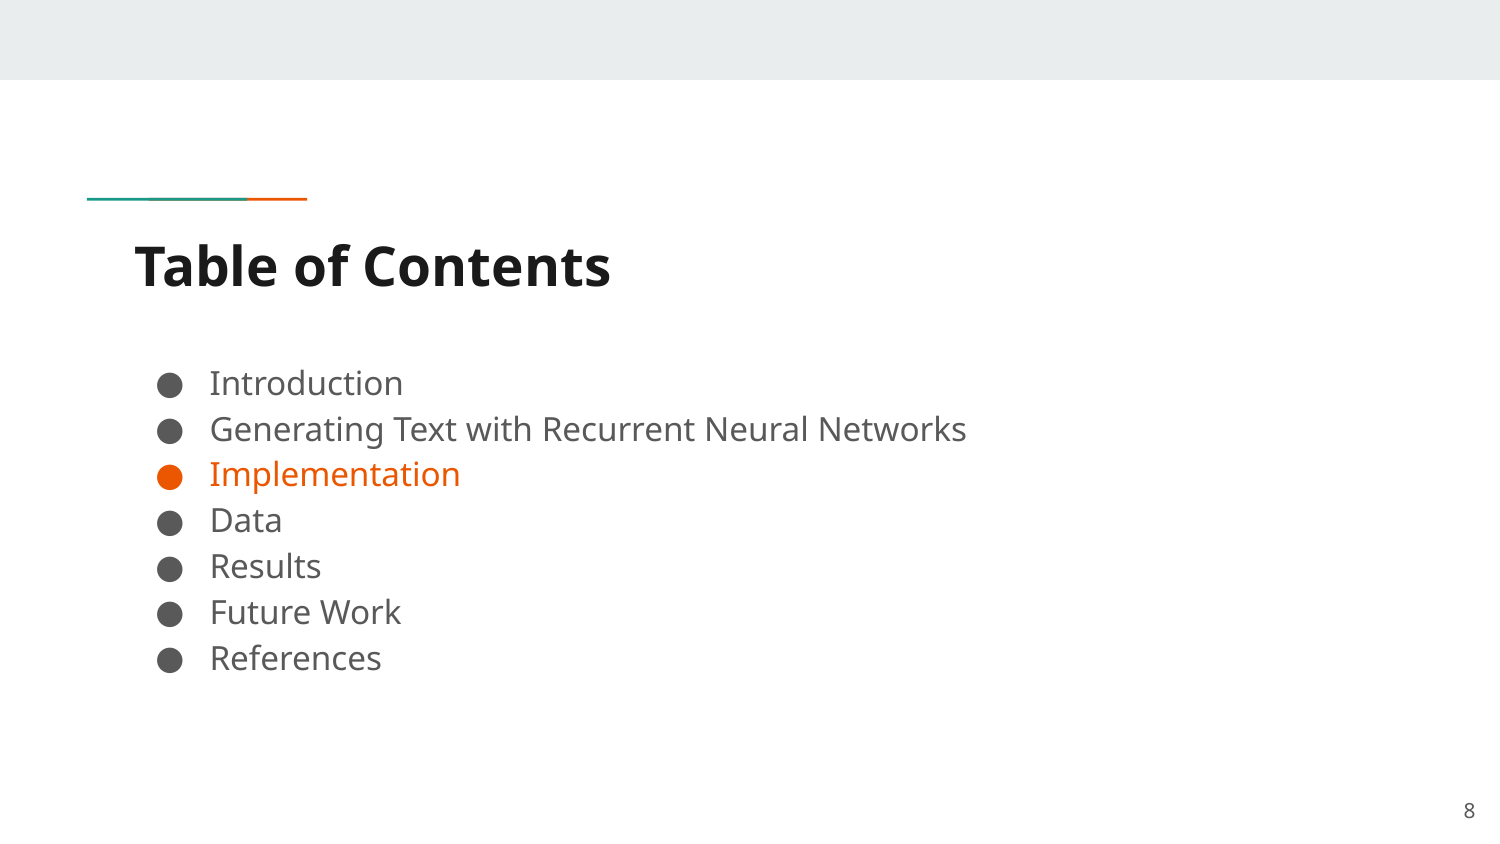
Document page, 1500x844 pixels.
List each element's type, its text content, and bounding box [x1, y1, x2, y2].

title Table of Contents [119, 216, 1381, 305]
list Introduction Generating Text with Recurrent Neural Networks Implementation Data Results Future Work References [119, 341, 1381, 712]
slide_number ‹#› [1400, 779, 1491, 844]
